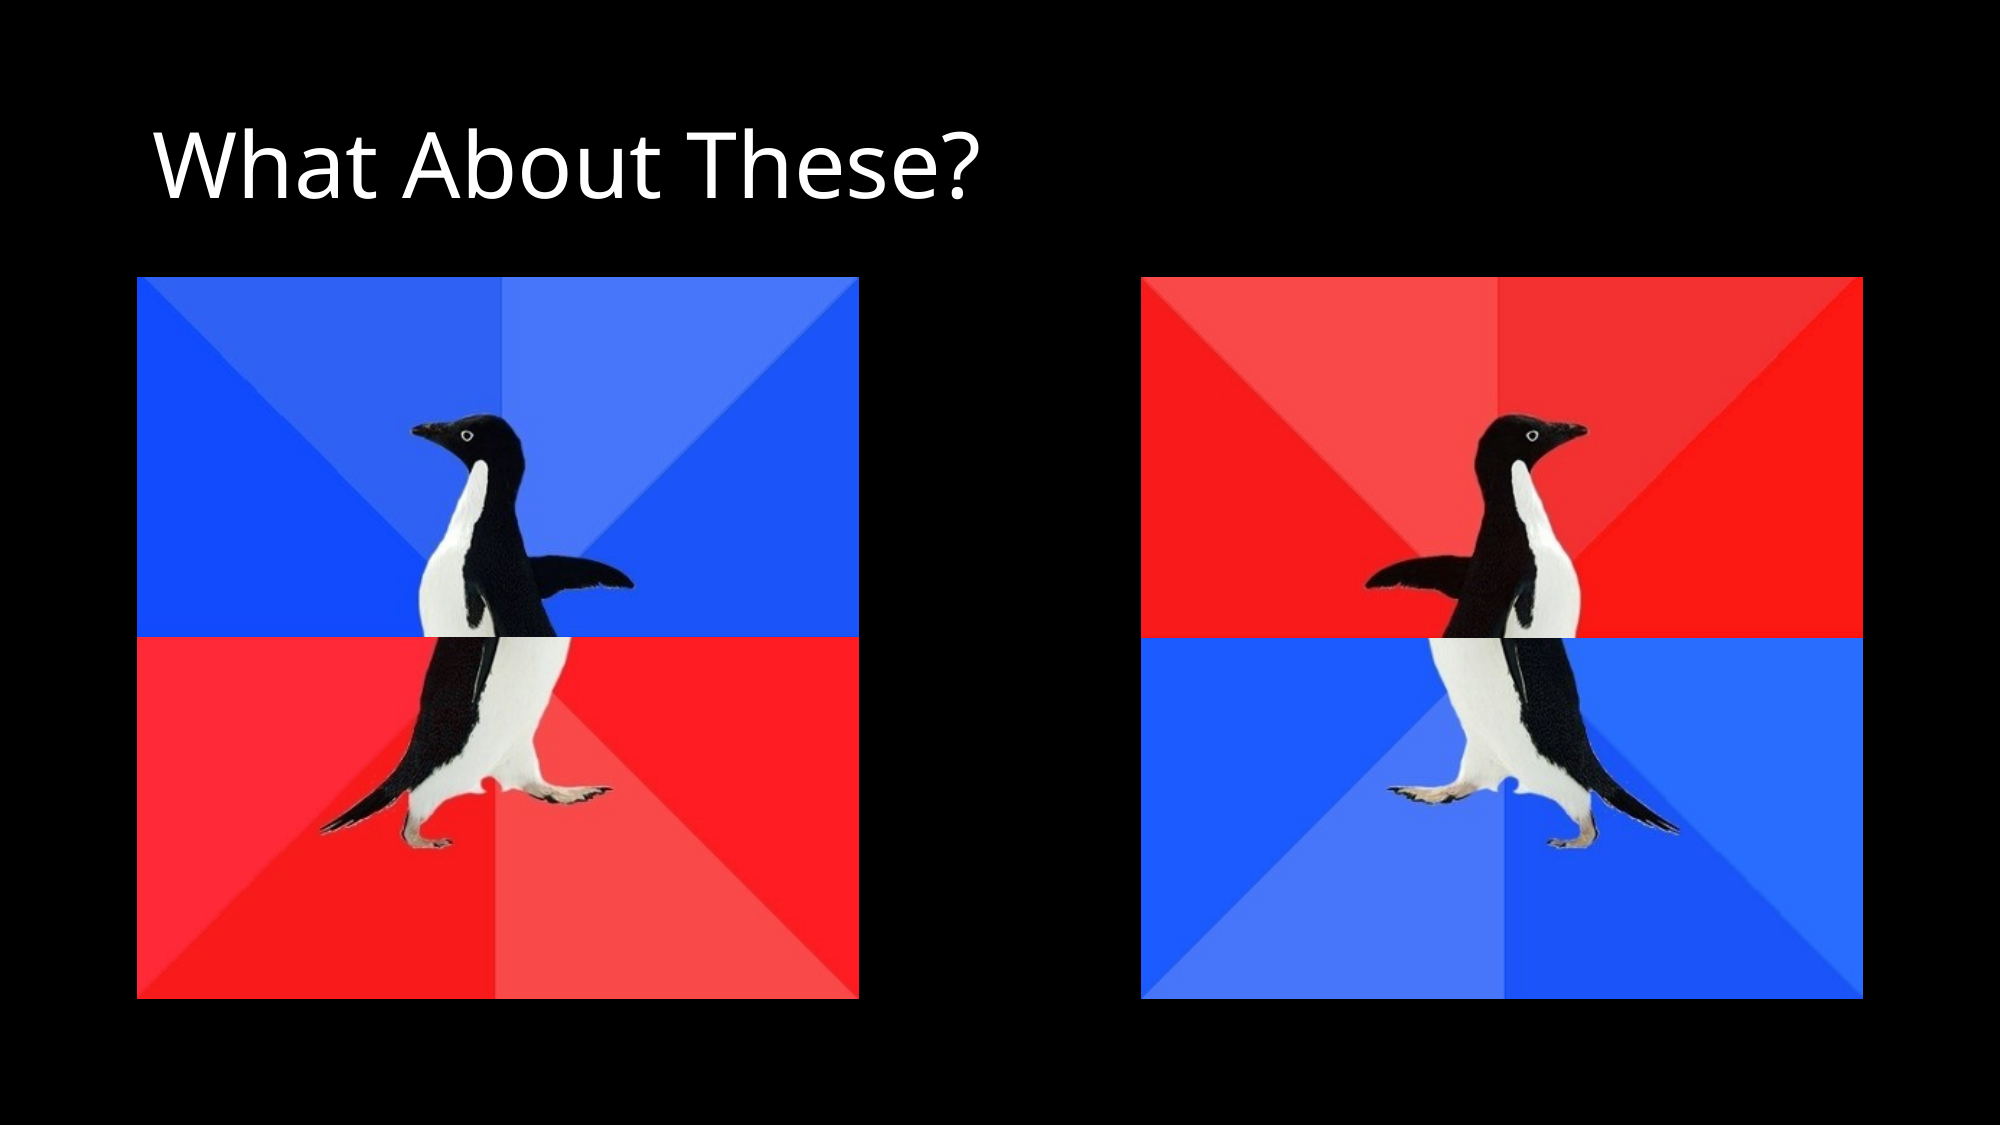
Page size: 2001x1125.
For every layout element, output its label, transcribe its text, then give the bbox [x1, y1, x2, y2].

picture [1141, 277, 1863, 999]
title What About These? [137, 59, 1863, 278]
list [137, 277, 859, 637]
picture [137, 637, 859, 999]
